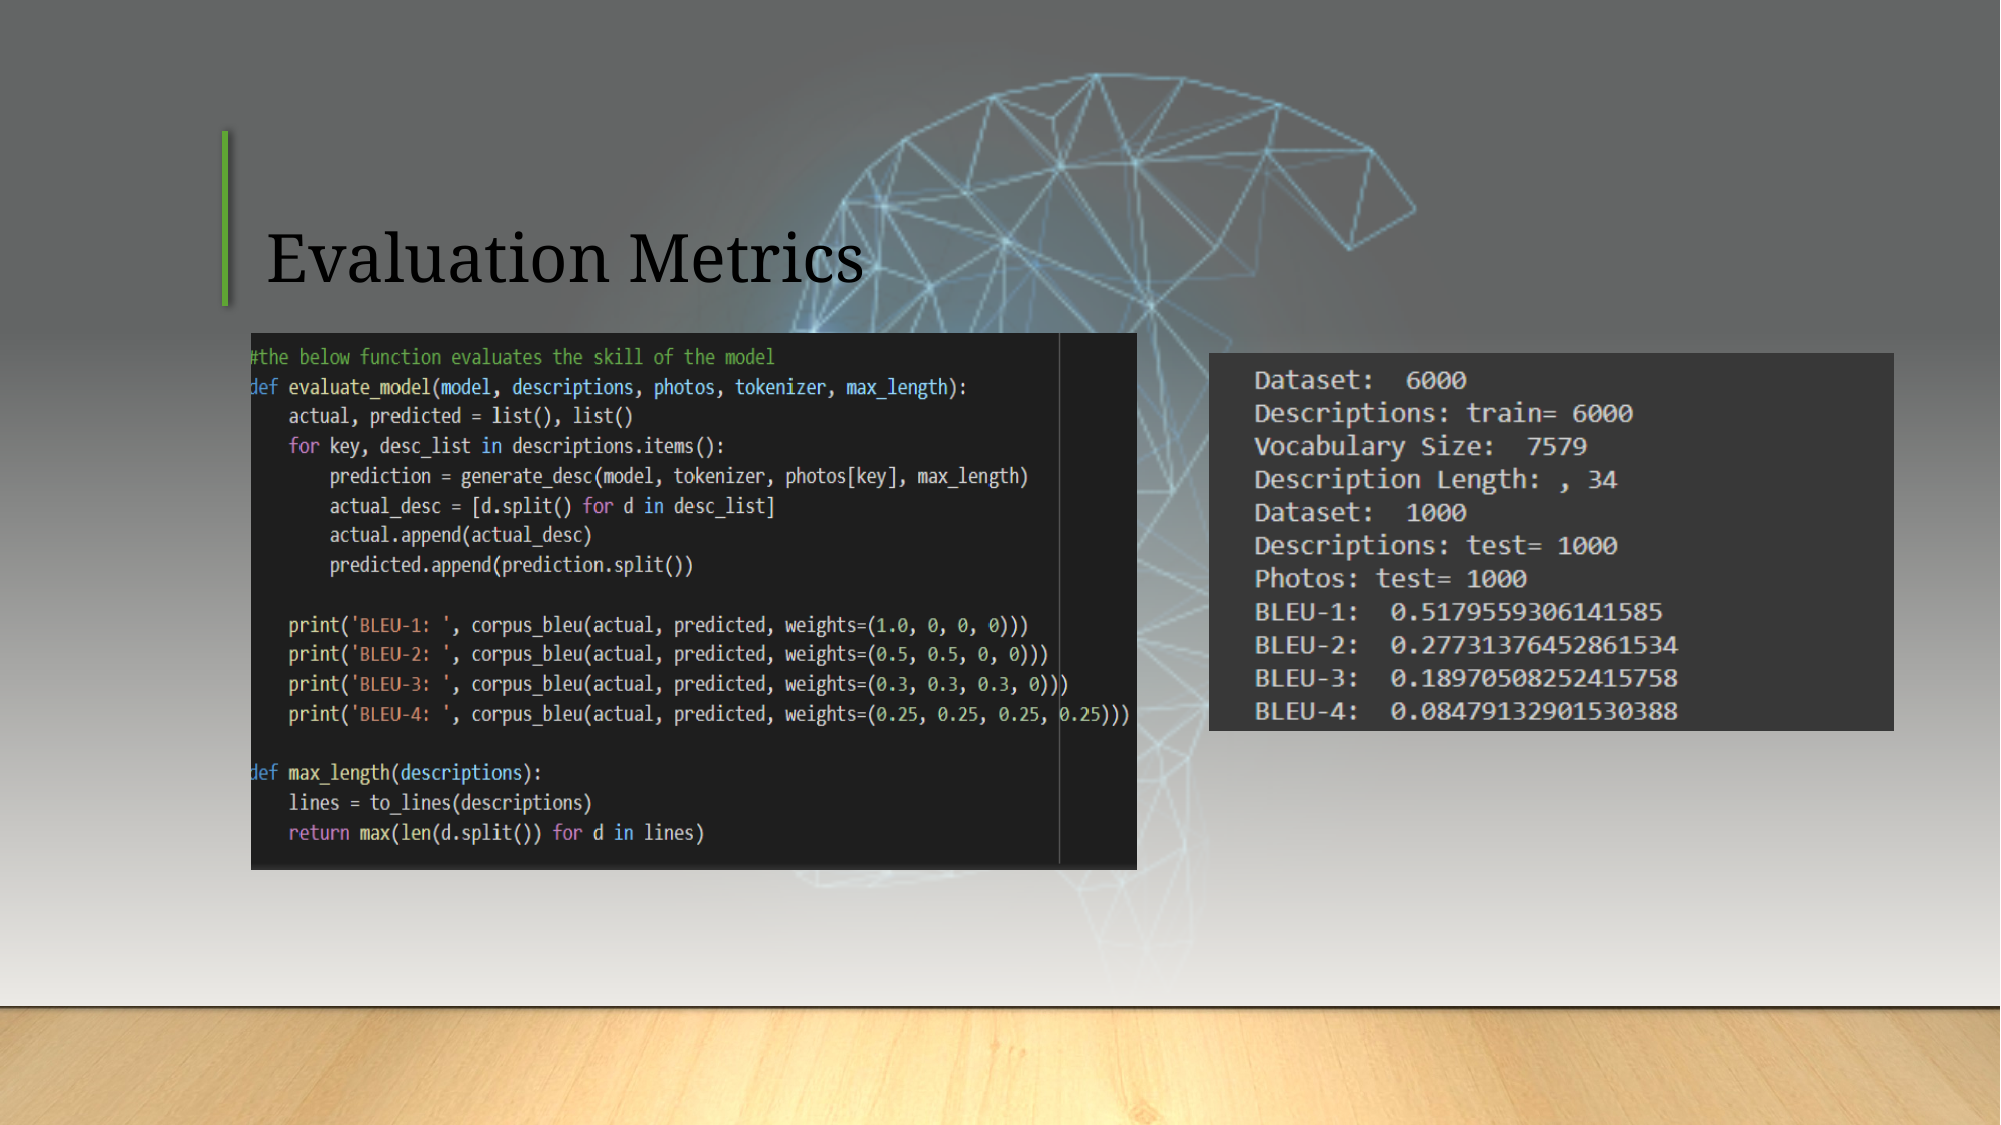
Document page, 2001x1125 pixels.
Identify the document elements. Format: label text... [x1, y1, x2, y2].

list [251, 333, 1138, 871]
picture [1208, 352, 1895, 731]
picture [0, 1006, 2000, 1125]
title Evaluation Metrics [251, 131, 1814, 305]
